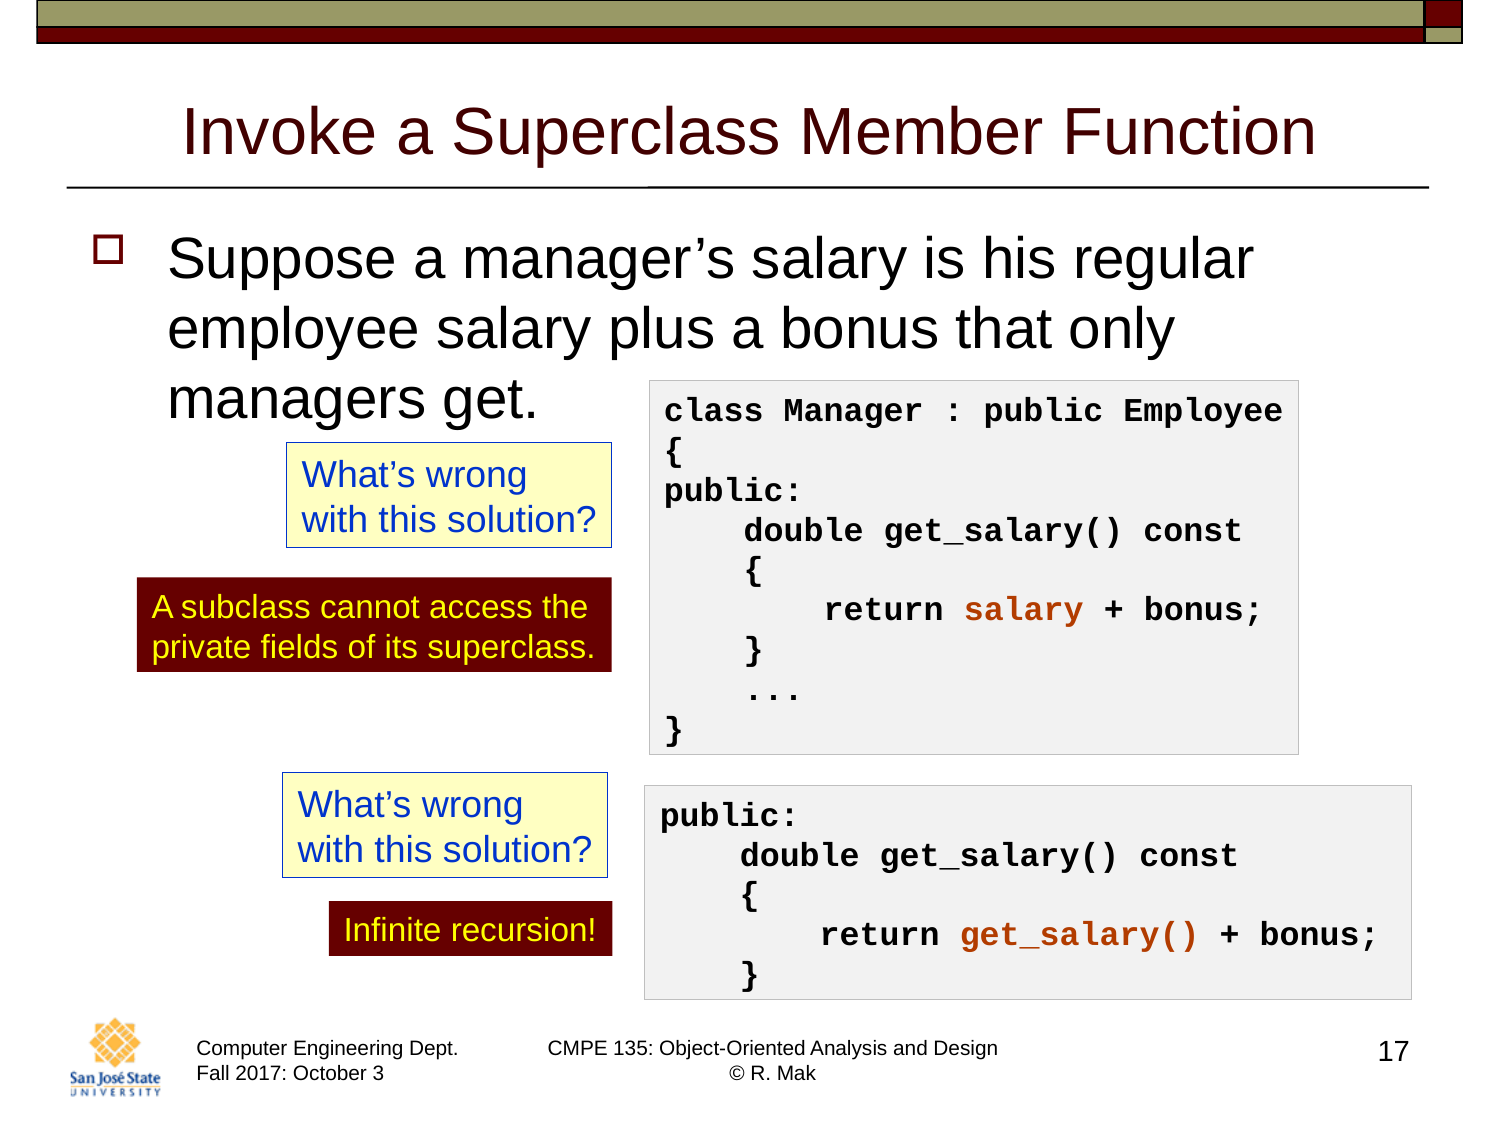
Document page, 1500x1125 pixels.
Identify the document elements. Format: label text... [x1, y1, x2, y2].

slide_number 17 [1335, 1025, 1425, 1100]
title Invoke a Superclass Member Function [75, 67, 1425, 175]
text_box What’s wrong with this solution? [286, 442, 612, 548]
text_box A subclass cannot access the private fields of its superclass. [136, 577, 612, 672]
text_box class Manager : public Employee { public: double get_salary() const { return salary + bonus; } ... } [649, 380, 1299, 755]
text_box Infinite recursion! [328, 901, 613, 956]
list Suppose a manager’s salary is his regular employee salary plus a bonus that only managers get. [75, 212, 1425, 353]
text_box public: double get_salary() const { return get_salary() + bonus; } [644, 785, 1412, 1000]
picture [60, 1012, 166, 1112]
text_box What’s wrong with this solution? [282, 772, 608, 878]
